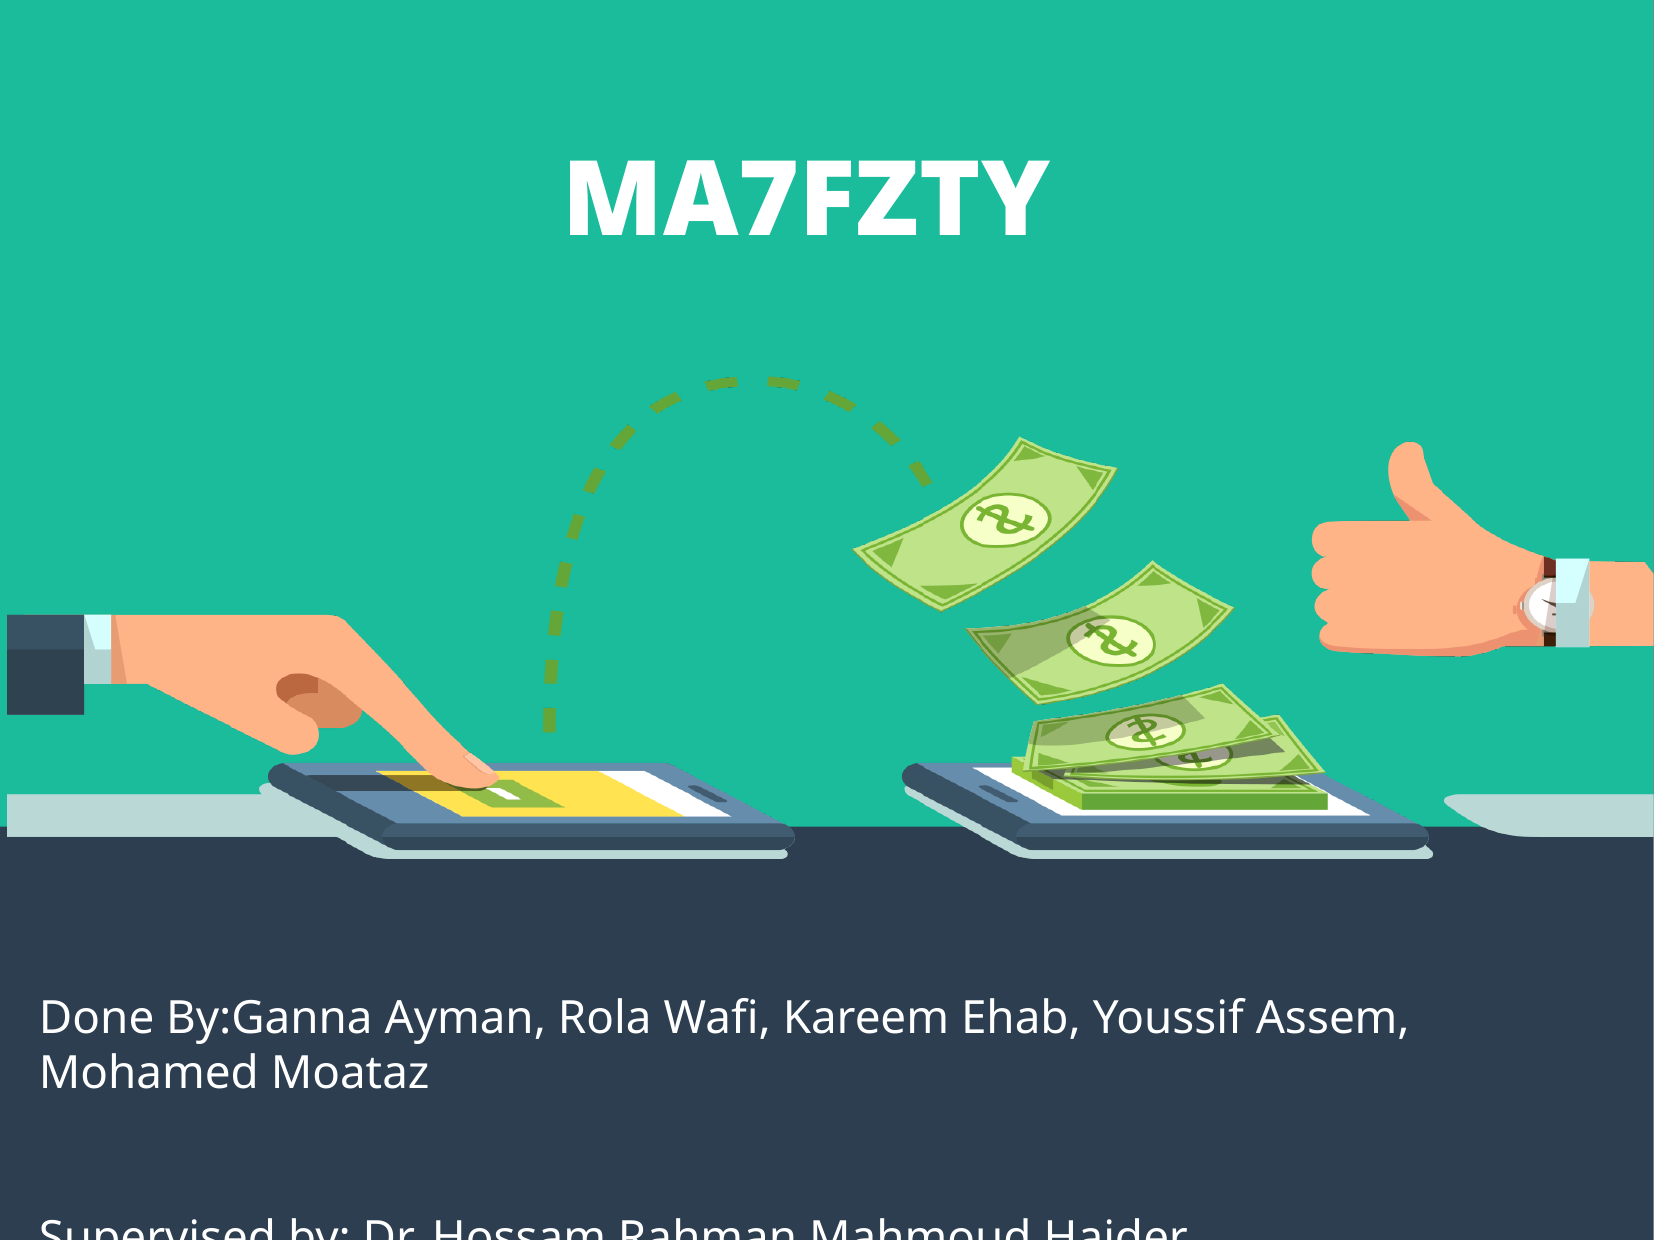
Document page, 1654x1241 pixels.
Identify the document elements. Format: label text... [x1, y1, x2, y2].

text_box MA7FZTY [38, 131, 1575, 315]
text_box Done By:Ganna Ayman, Rola Wafi, Kareem Ehab, Youssif Assem, Mohamed Moataz Supervised by: Dr. Hossam Rahman Mahmoud Haider [38, 988, 1615, 1241]
picture [0, 350, 1654, 919]
